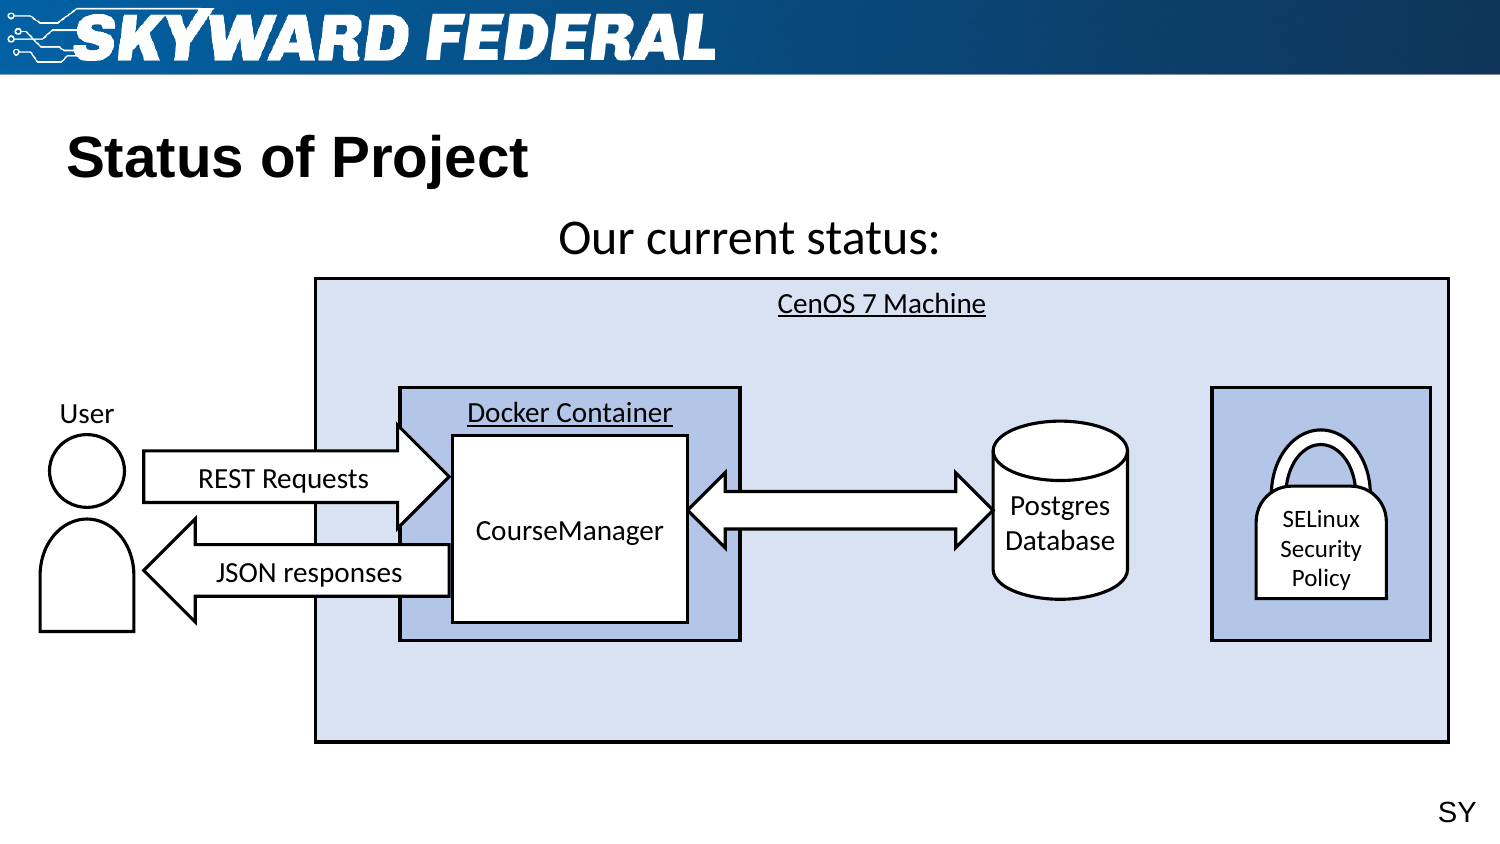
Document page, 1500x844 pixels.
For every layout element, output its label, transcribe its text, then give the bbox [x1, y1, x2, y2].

text_box SY [1302, 761, 1492, 844]
text_box JSON responses [143, 518, 450, 623]
text_box [40, 519, 134, 632]
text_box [1255, 429, 1387, 599]
text_box [1211, 387, 1431, 641]
text_box [49, 435, 125, 508]
text_box Docker Container [400, 387, 741, 641]
text_box [688, 472, 994, 548]
title Status of Project [51, 104, 1449, 199]
text_box REST Requests [143, 425, 450, 529]
text_box Postgres Database [993, 421, 1128, 600]
picture [0, 0, 1500, 844]
text_box CenOS 7 Machine [315, 278, 1449, 743]
text_box User [40, 389, 134, 435]
text_box Our current status: [505, 198, 995, 272]
text_box CourseManager [452, 435, 688, 623]
